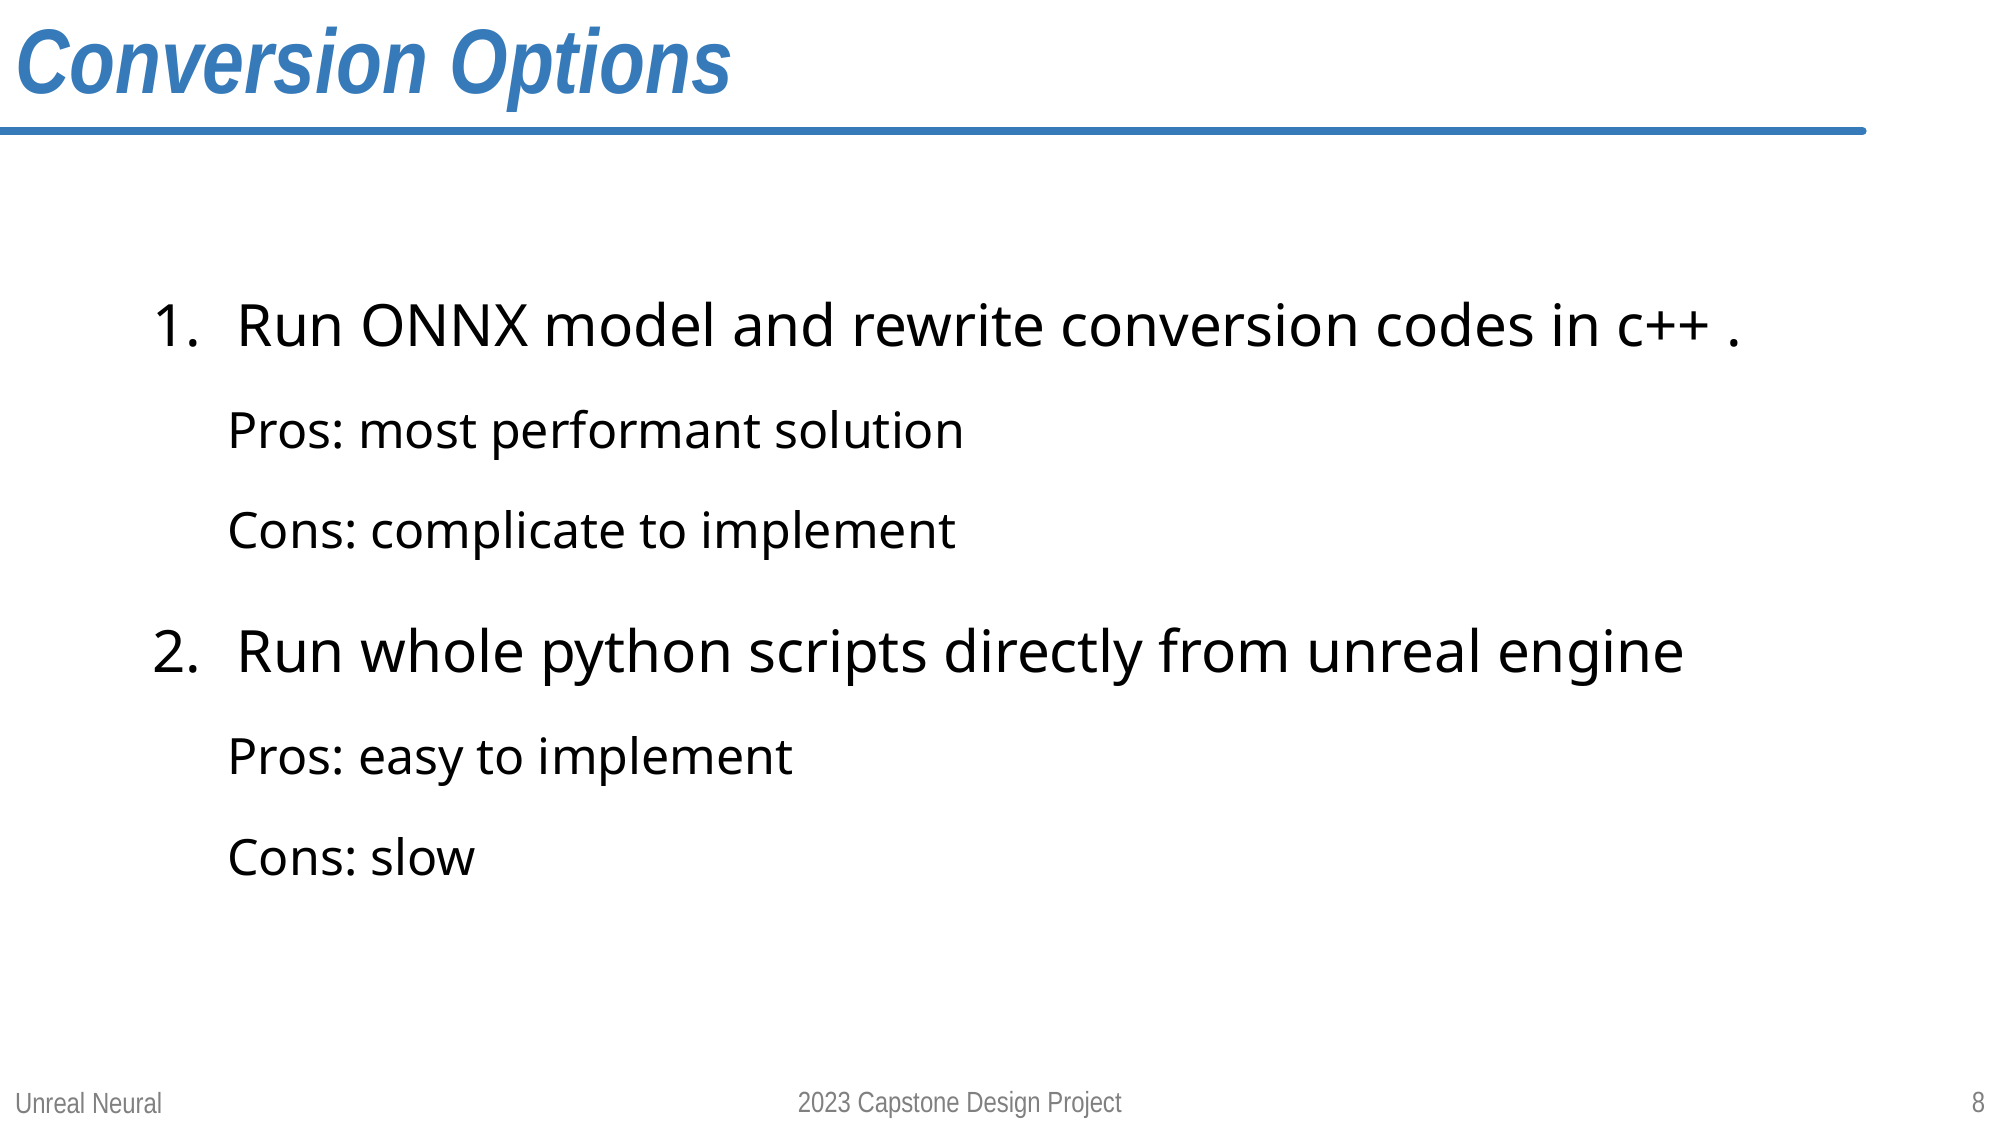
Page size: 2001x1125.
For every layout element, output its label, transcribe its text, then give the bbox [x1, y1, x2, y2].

title Conversion Options [0, 0, 2000, 130]
list Run ONNX model and rewrite conversion codes in c++ . Pros: most performant solution Cons: complicate to implement Run whole python scripts directly from unreal engine Pros: easy to implement Cons: slow [137, 245, 1863, 960]
